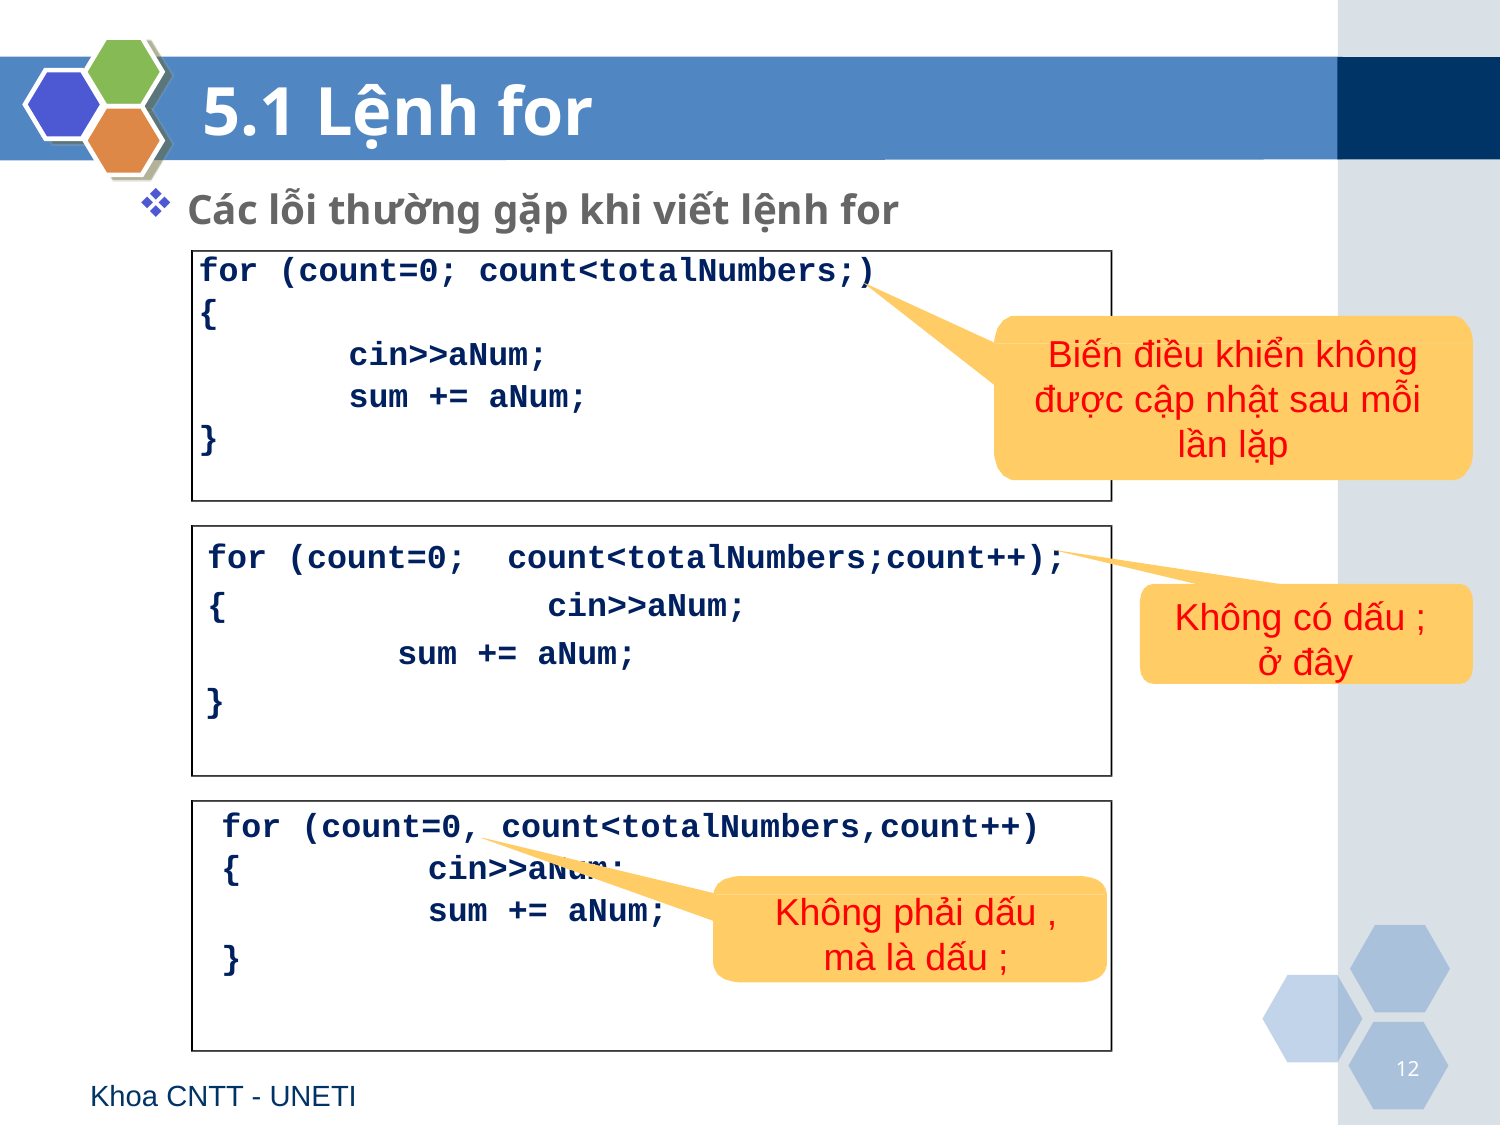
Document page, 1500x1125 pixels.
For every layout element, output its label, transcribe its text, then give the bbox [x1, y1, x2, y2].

text_box for (count=0, count<totalNumbers,count++) { cin>>aNum; sum += aNum; } [219, 802, 1075, 977]
slide_number Khoa CNTT - UNETI [74, 1069, 426, 1110]
slide_number 12 [1359, 1047, 1435, 1086]
text_box [1050, 549, 1473, 684]
text_box for (count=0; count<totalNumbers;count++); { cin>>aNum; sum += aNum; } [205, 532, 1075, 719]
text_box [481, 837, 1108, 983]
text_box Các lỗi thường gặp khi viết lệnh for [122, 152, 1399, 241]
title 5.1 Lệnh for [187, 62, 1288, 152]
text_box Không có dấu ; ở đây [1158, 590, 1451, 683]
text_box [862, 281, 1474, 481]
text_box [191, 525, 1113, 777]
text_box [191, 800, 1113, 1052]
text_box for (count=0; count<totalNumbers;) { cin>>aNum; sum += aNum; } [196, 245, 951, 499]
text_box [191, 250, 1113, 502]
